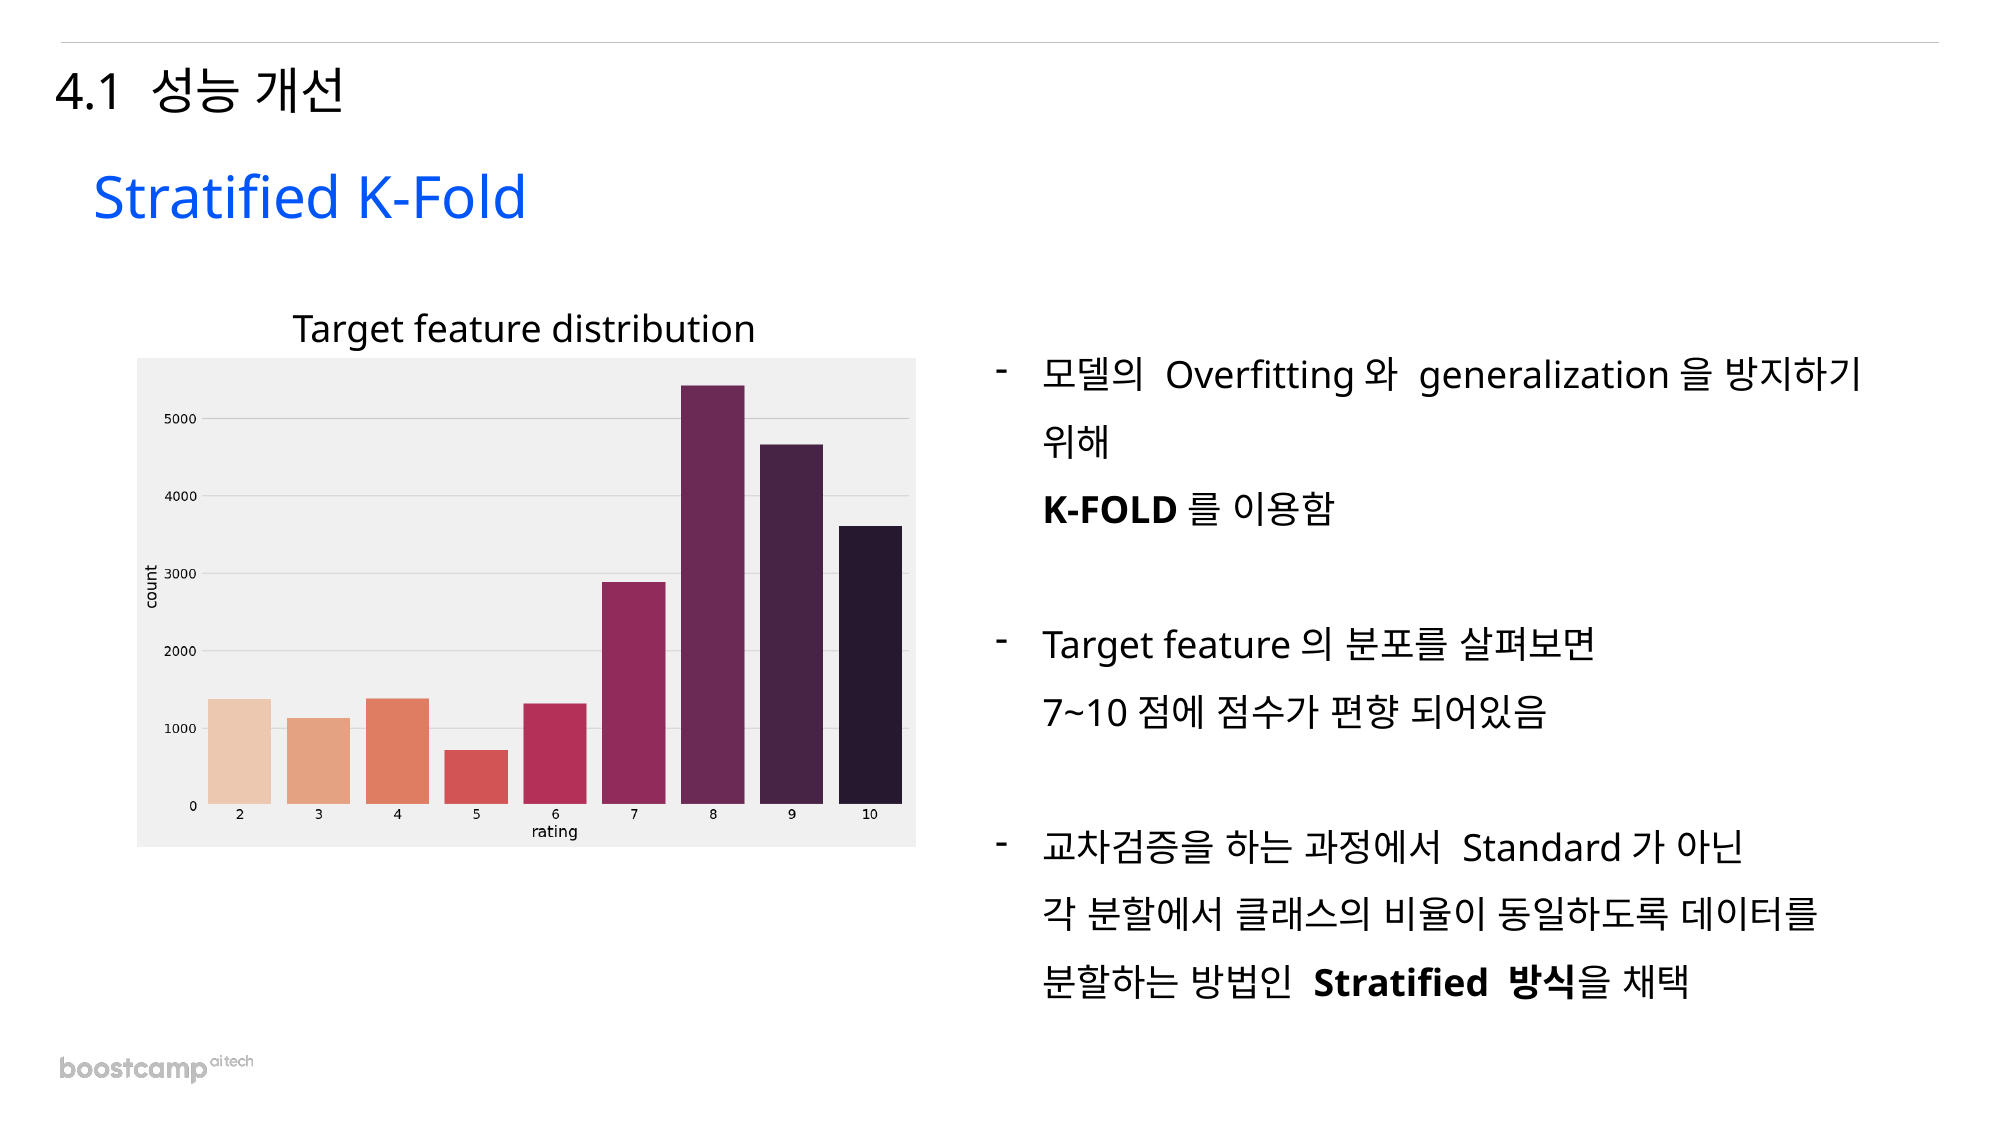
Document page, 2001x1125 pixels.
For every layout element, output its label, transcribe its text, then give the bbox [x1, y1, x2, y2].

text_box Stratified K-Fold [78, 153, 900, 238]
picture [60, 1055, 253, 1084]
text_box Target feature distribution [277, 297, 775, 358]
picture [137, 358, 916, 847]
text_box 4.1 성능 개선 [40, 68, 362, 127]
text_box 모델의 Overfitting와 generalization을 방지하기 위해 K-FOLD를 이용함 Target feature의 분포를 살펴보면 7~10점에 점수가 편향 되어있음 교차검증을 하는 과정에서 Standard가 아닌 각 분할에서 클래스의 비율이 동일하도록 데이터를 분할하는 방법인 Stratified 방식을 채택 [980, 321, 1920, 1012]
